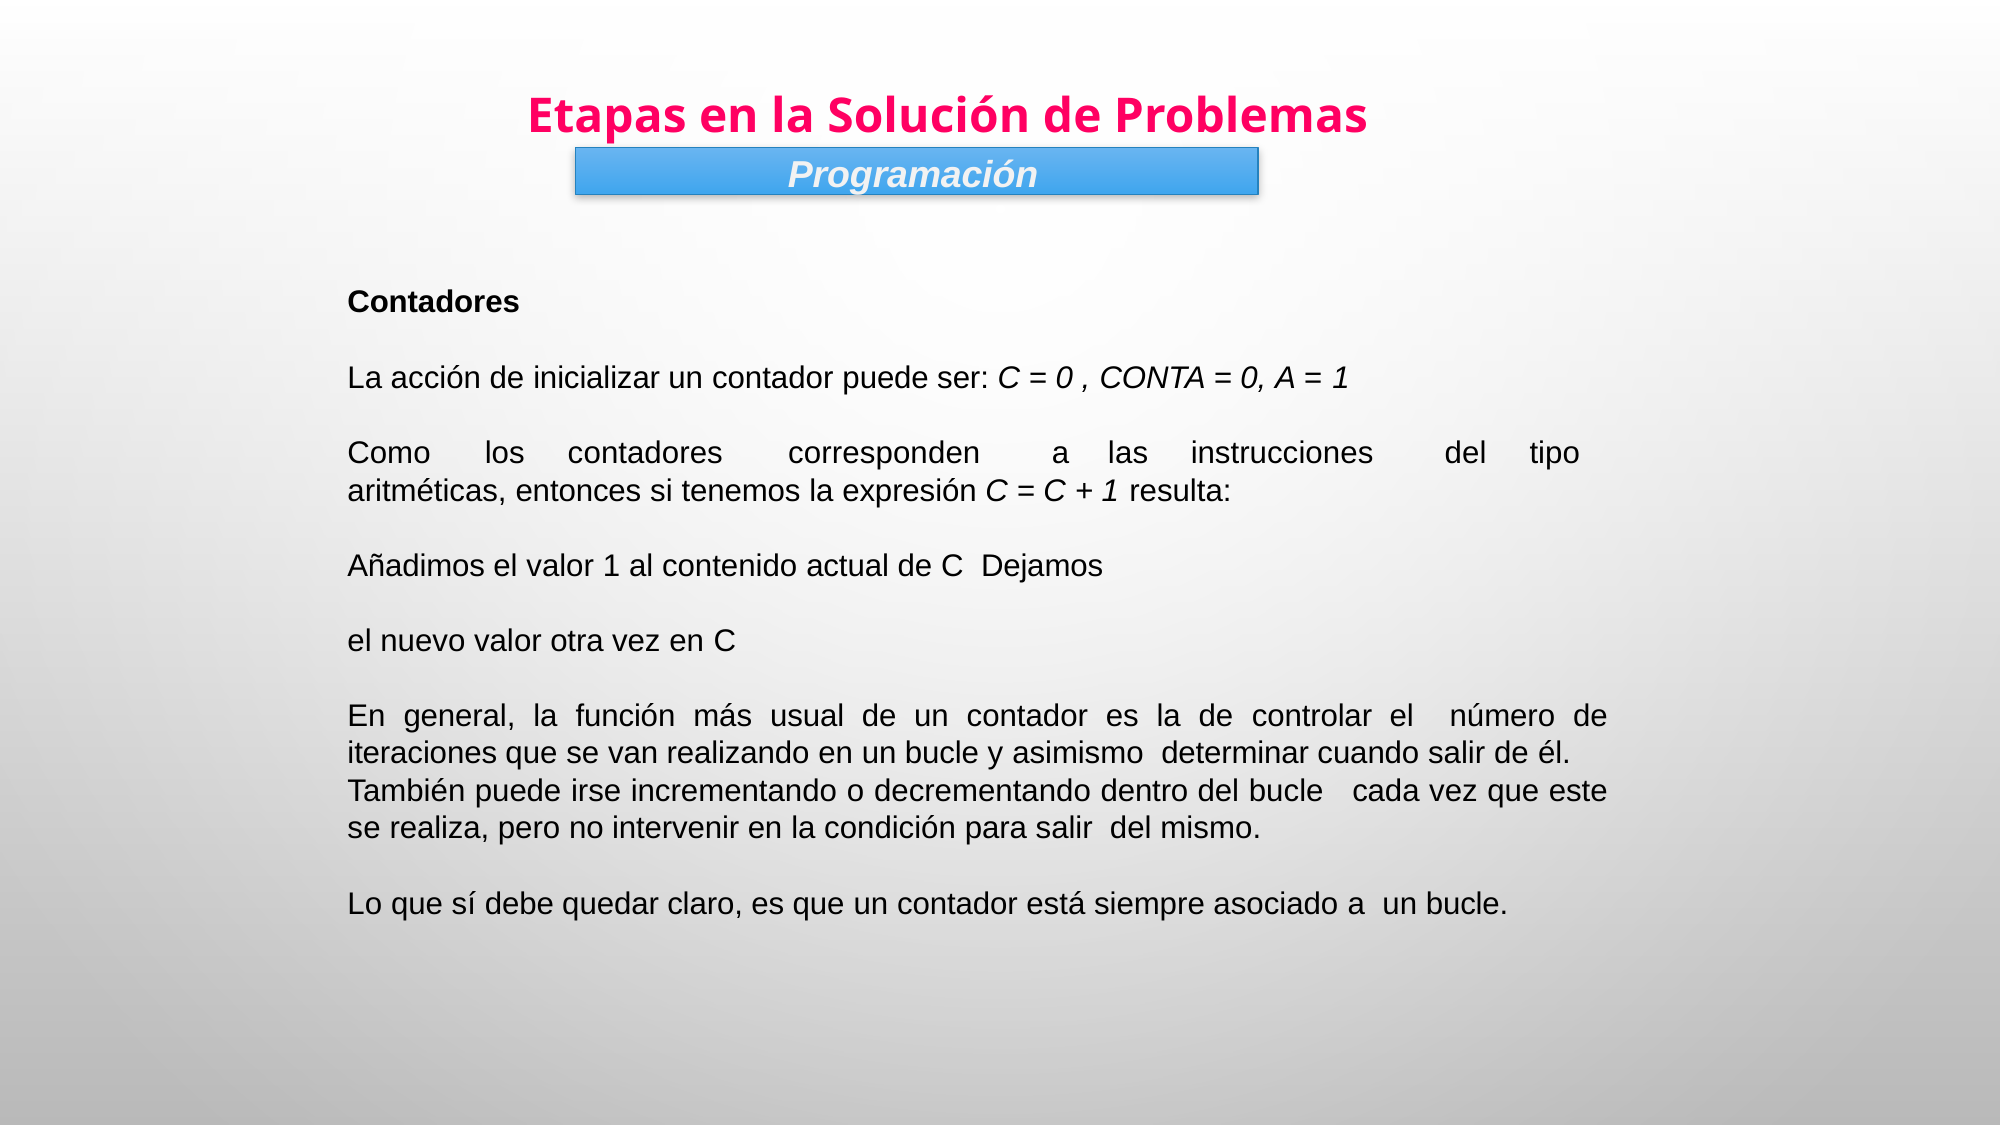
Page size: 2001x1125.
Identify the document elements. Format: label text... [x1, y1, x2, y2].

picture [0, 0, 2000, 1125]
text_box Etapas en la Solución de Problemas [512, 77, 1643, 150]
text_box Contadores La acción de inicializar un contador puede ser: C = 0 , CONTA = 0, A = 1 Como los contadores corresponden a las instrucciones del tipo aritméticas, entonces si tenemos la expresión C = C + 1 resulta: Añadimos el valor 1 al contenido actual de C Dejamos el nuevo valor otra vez en C En general, la función más usual de un contador es la de controlar el número de iteraciones que se van realizando en un bucle y asimismo determinar cuando salir de él. También puede irse incrementando o decrementando dentro del bucle cada vez que este se realiza, pero no intervenir en la condición para salir del mismo. Lo que sí debe quedar claro, es que un contador está siempre asociado a un bucle. [345, 279, 1609, 921]
text_box Programación [575, 147, 1259, 195]
